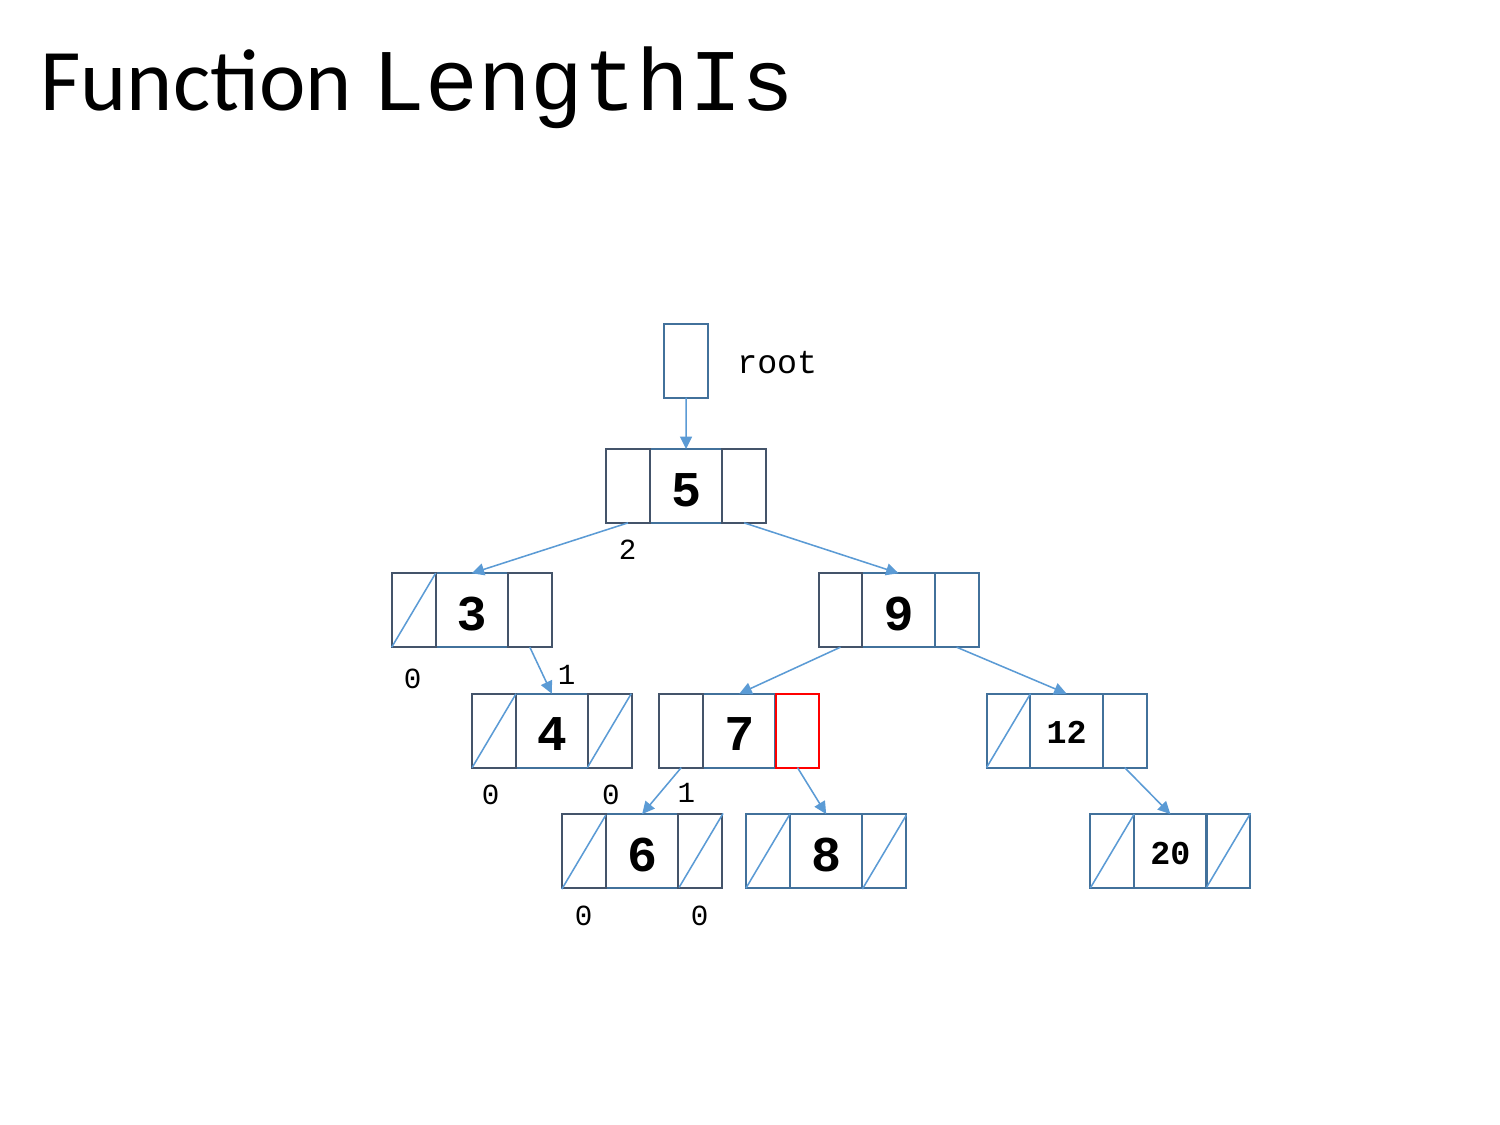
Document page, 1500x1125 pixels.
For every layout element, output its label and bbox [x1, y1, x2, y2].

title [25, 26, 1469, 138]
text_box [391, 323, 1251, 939]
text_box [722, 332, 1041, 388]
text_box [388, 652, 437, 703]
